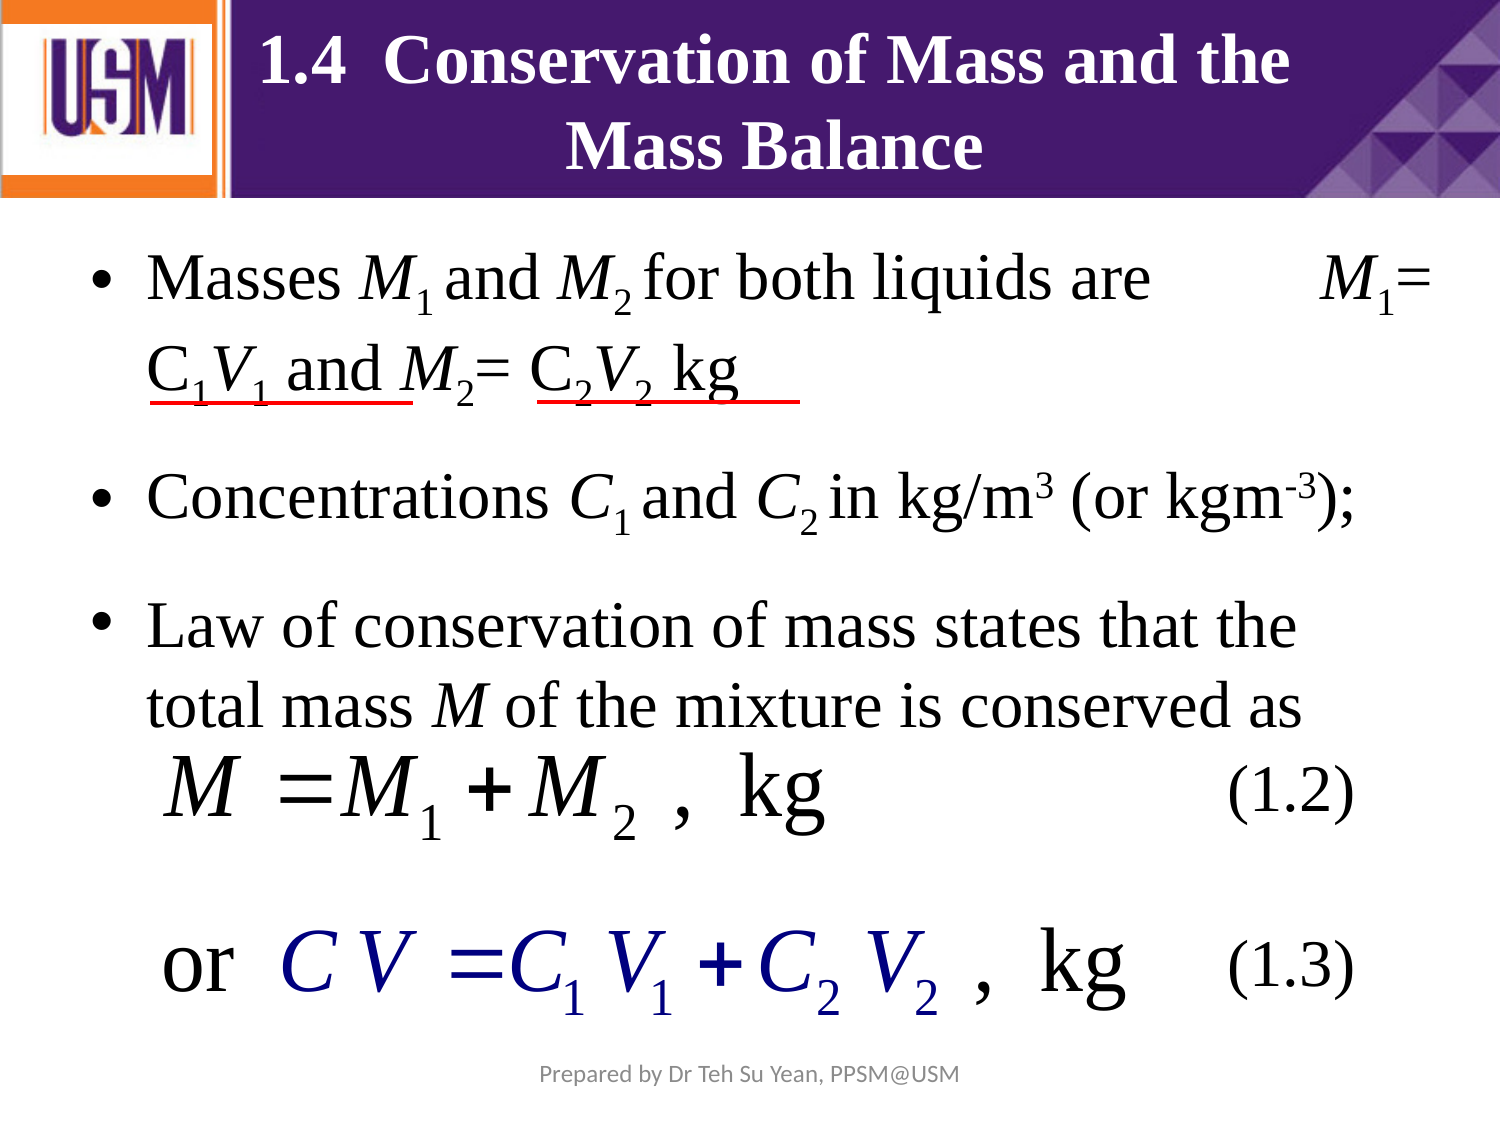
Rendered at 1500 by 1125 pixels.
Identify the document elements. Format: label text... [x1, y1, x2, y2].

picture [0, 0, 1500, 198]
text_box (1.3) [1212, 912, 1388, 1008]
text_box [149, 724, 847, 863]
text_box (1.2) [1212, 737, 1388, 833]
footer Prepared by Dr Teh Su Yean, PPSM@USM [512, 1046, 988, 1103]
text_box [149, 899, 1145, 1038]
list Masses M1 and M2 for both liquids are M1= C1V1 and M2= C2V2 kg Concentrations C1 and C2 in kg/m3 (or kgm-3); Law of conservation of mass states that the total mass M of the mixture is conserved as [75, 224, 1450, 713]
